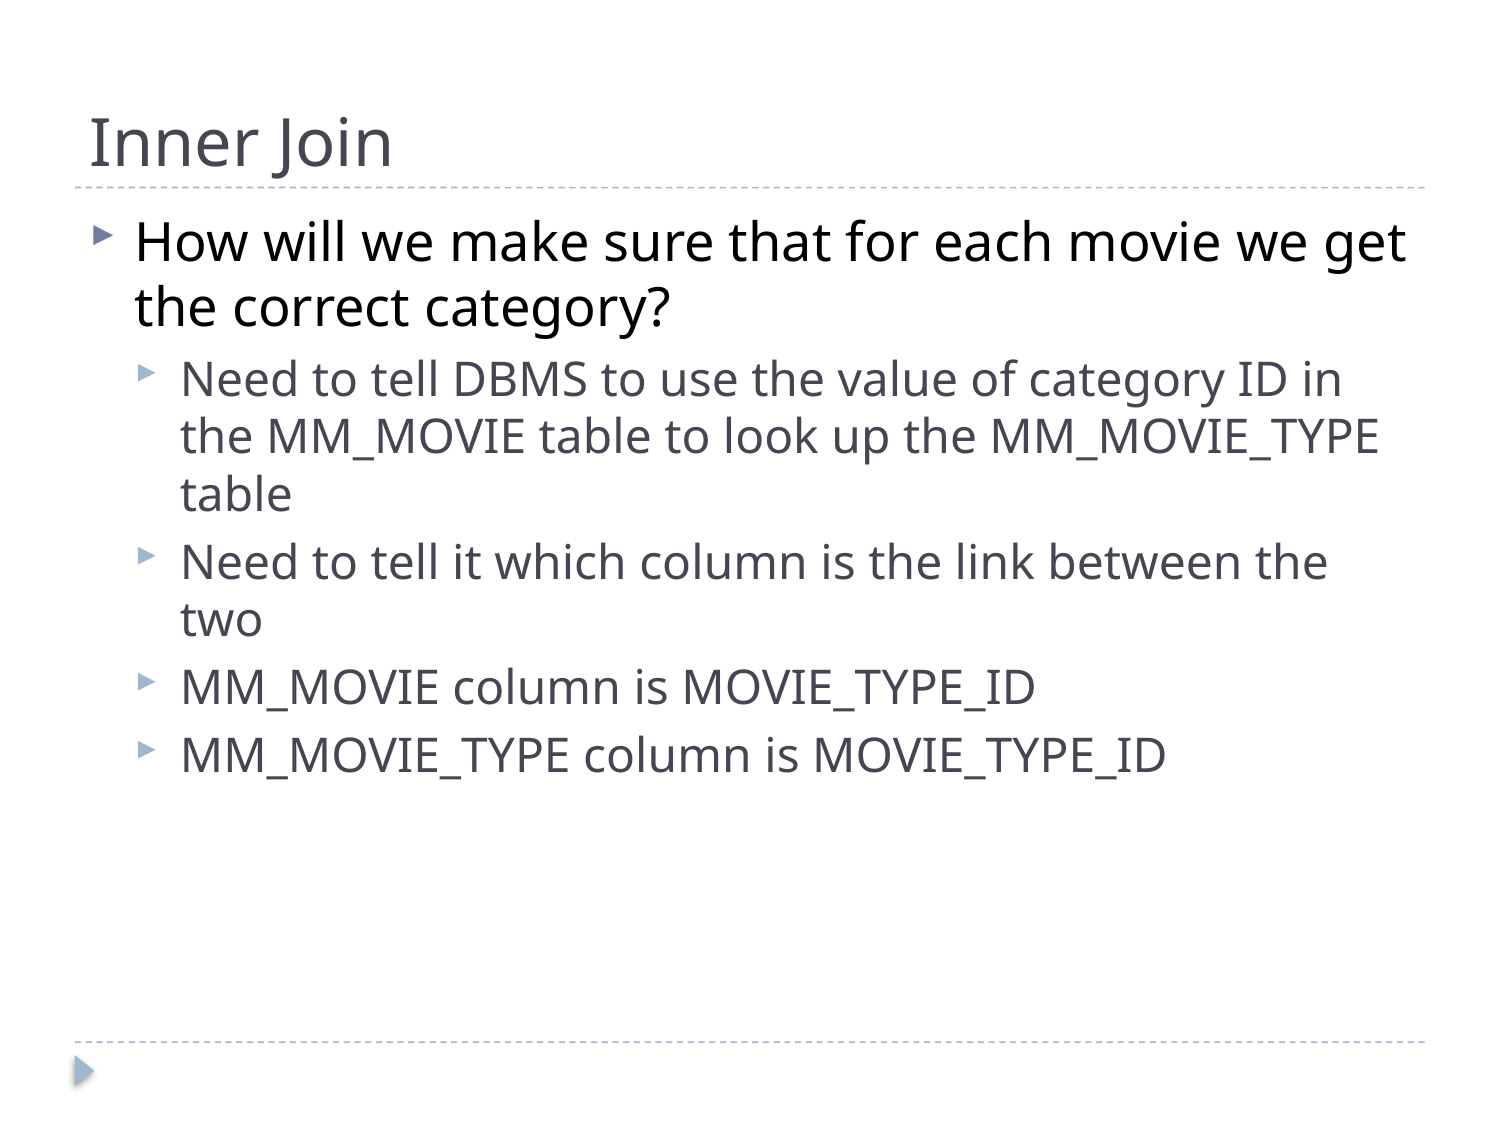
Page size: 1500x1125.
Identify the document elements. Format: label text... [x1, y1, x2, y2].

list How will we make sure that for each movie we get the correct category? Need to tell DBMS to use the value of category ID in the MM_MOVIE table to look up the MM_MOVIE_TYPE table Need to tell it which column is the link between the two MM_MOVIE column is MOVIE_TYPE_ID MM_MOVIE_TYPE column is MOVIE_TYPE_ID [75, 200, 1425, 1010]
title Inner Join [75, 24, 1425, 188]
